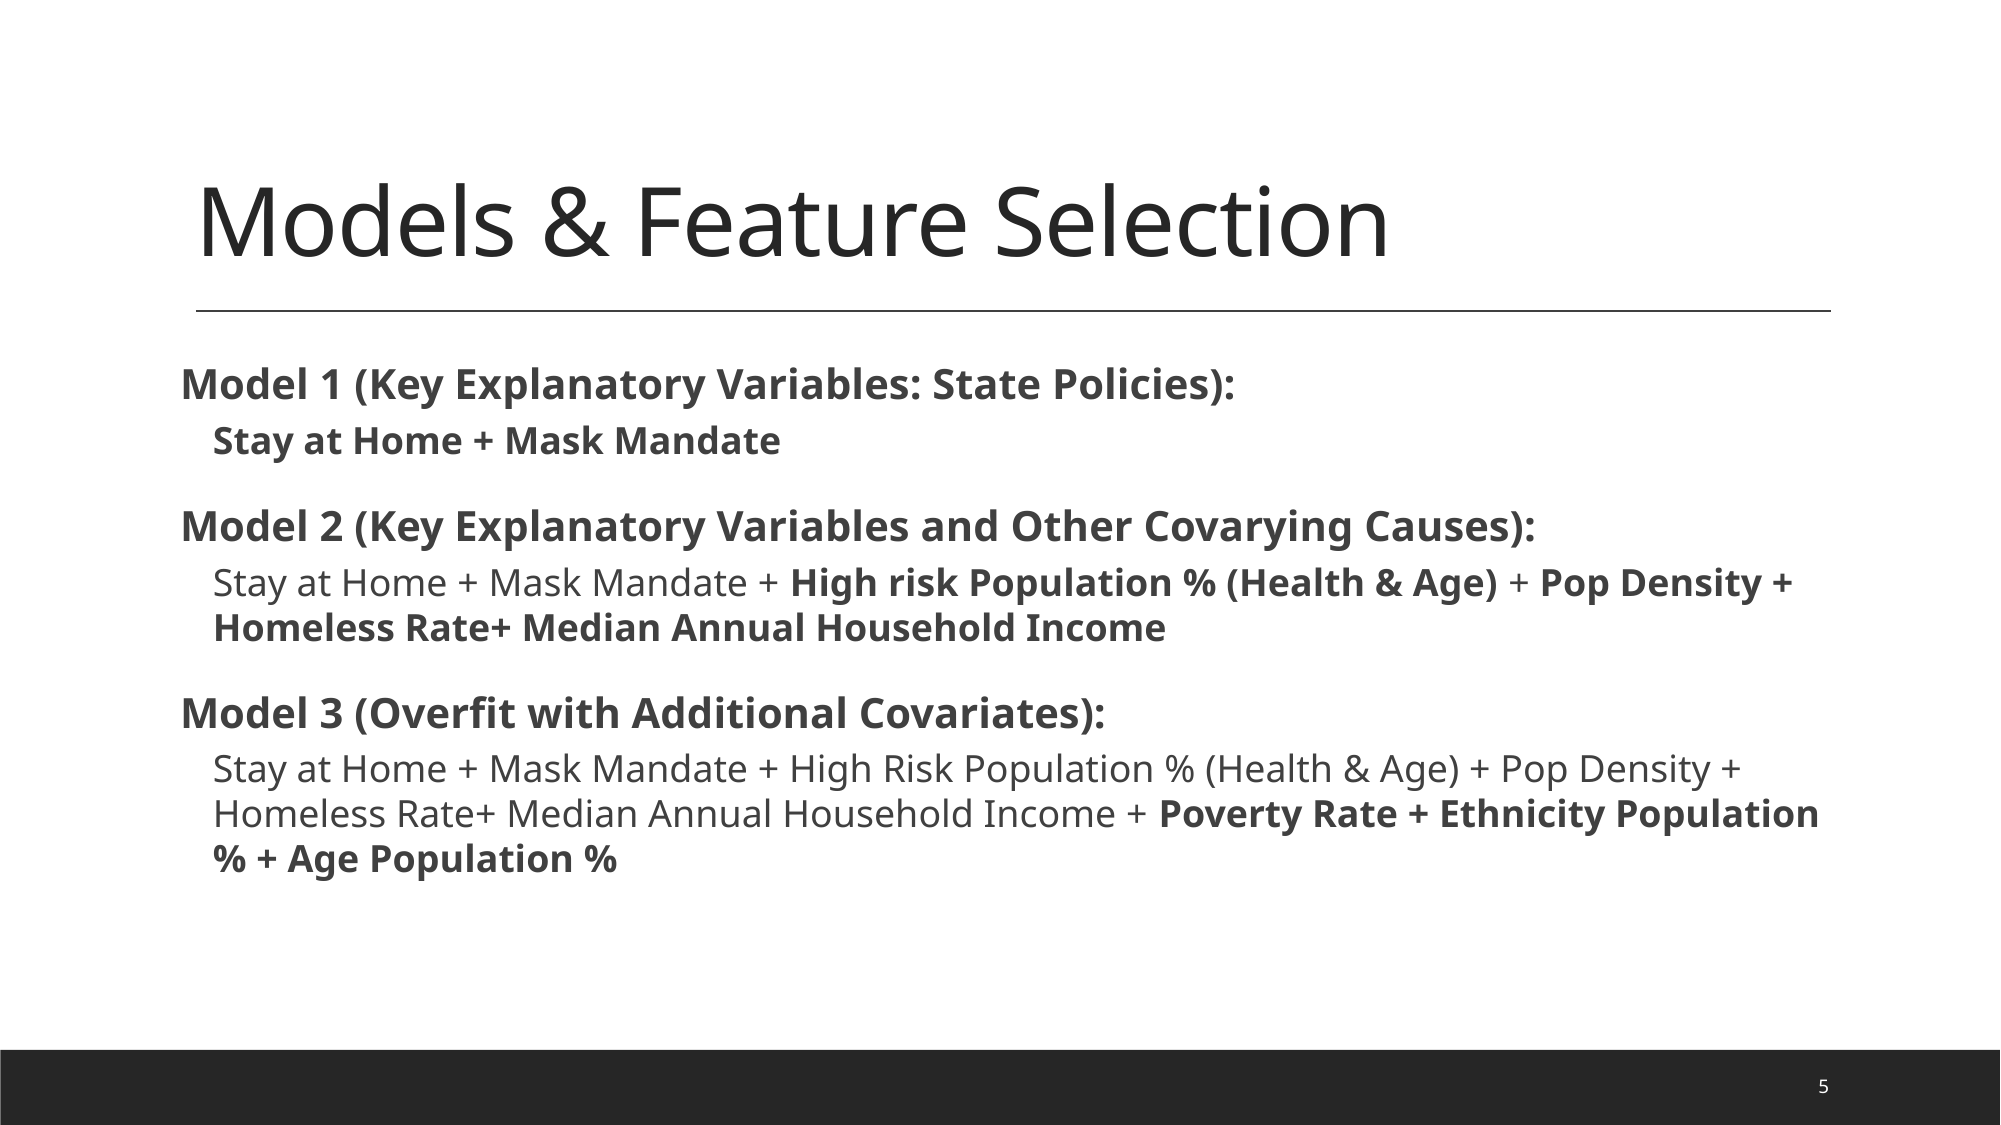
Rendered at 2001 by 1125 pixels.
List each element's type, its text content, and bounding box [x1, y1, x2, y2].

slide_number 5 [1803, 1057, 1932, 1118]
list Model 1 (Key Explanatory Variables: State Policies): Stay at Home + Mask Mandate Model 2 (Key Explanatory Variables and Other Covarying Causes): Stay at Home + Mask Mandate + High risk Population % (Health & Age) + Pop Density + Homeless Rate+ Median Annual Household Income Model 3 (Overfit with Additional Covariates): Stay at Home + Mask Mandate + High Risk Population % (Health & Age) + Pop Density + Homeless Rate+ Median Annual Household Income + Poverty Rate + Ethnicity Population % + Age Population % [180, 345, 1830, 1042]
title Models & Feature Selection [180, 47, 1830, 285]
